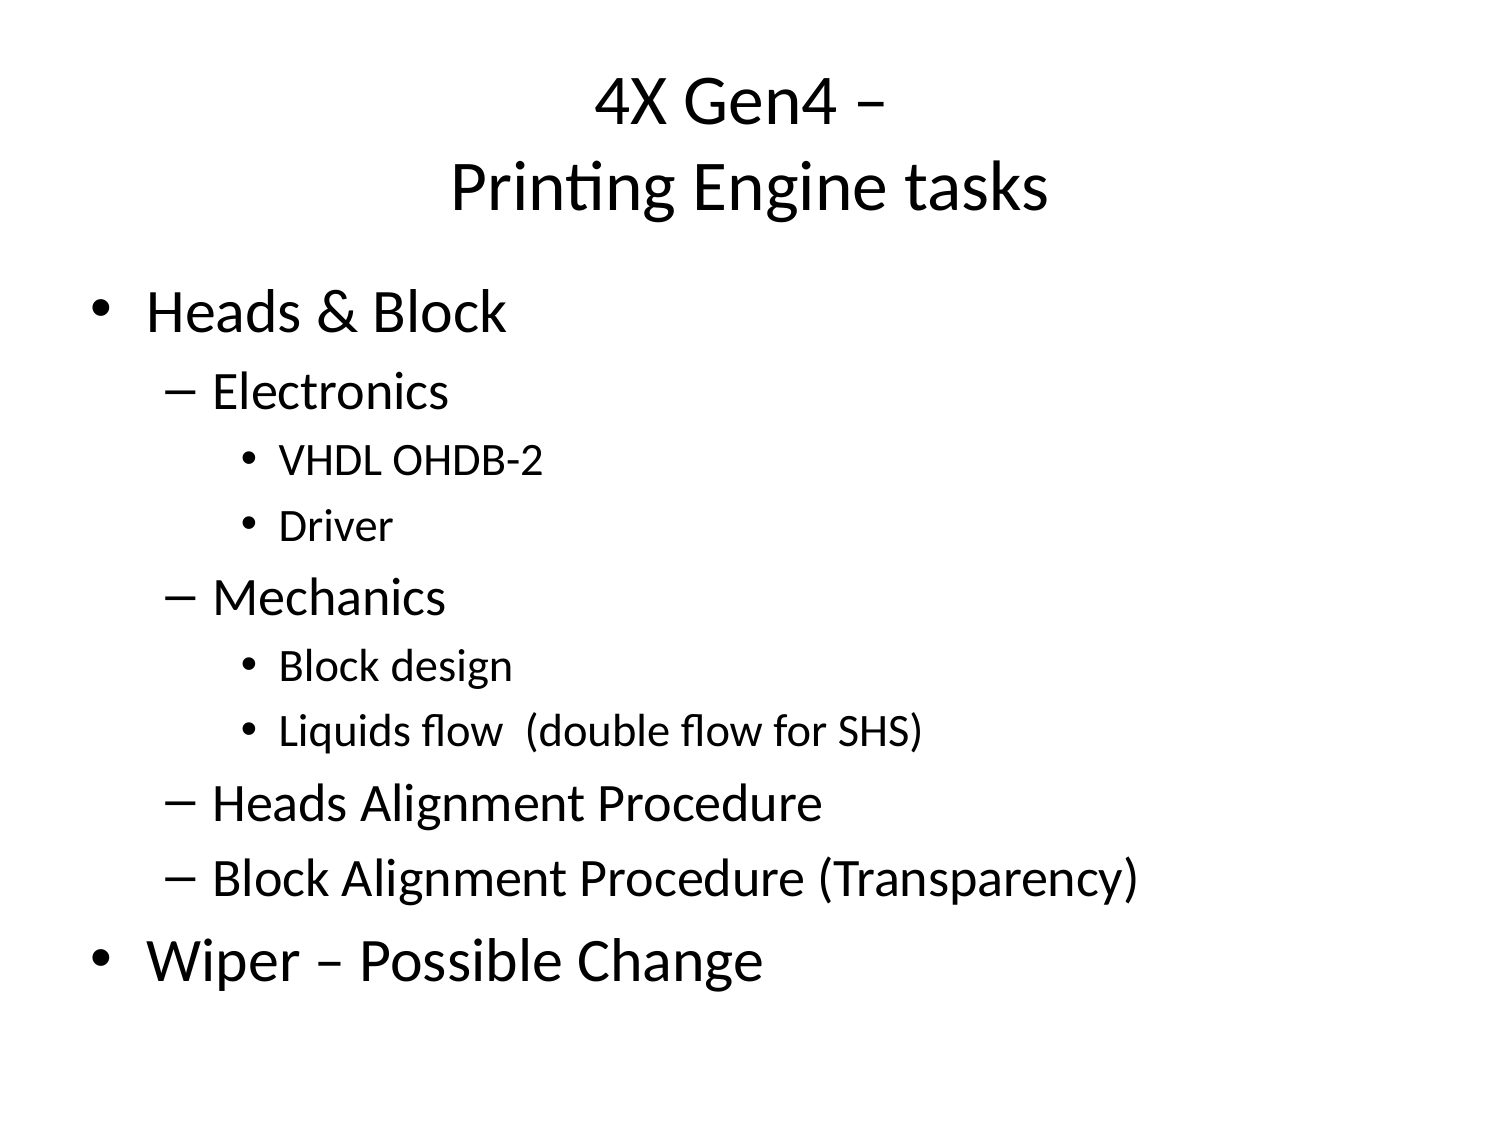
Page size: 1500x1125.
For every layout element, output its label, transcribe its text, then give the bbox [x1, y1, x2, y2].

list Heads & Block Electronics VHDL OHDB-2 Driver Mechanics Block design Liquids flow (double flow for SHS) Heads Alignment Procedure Block Alignment Procedure (Transparency) Wiper – Possible Change [75, 262, 1425, 1005]
title 4X Gen4 – Printing Engine tasks [75, 45, 1425, 233]
